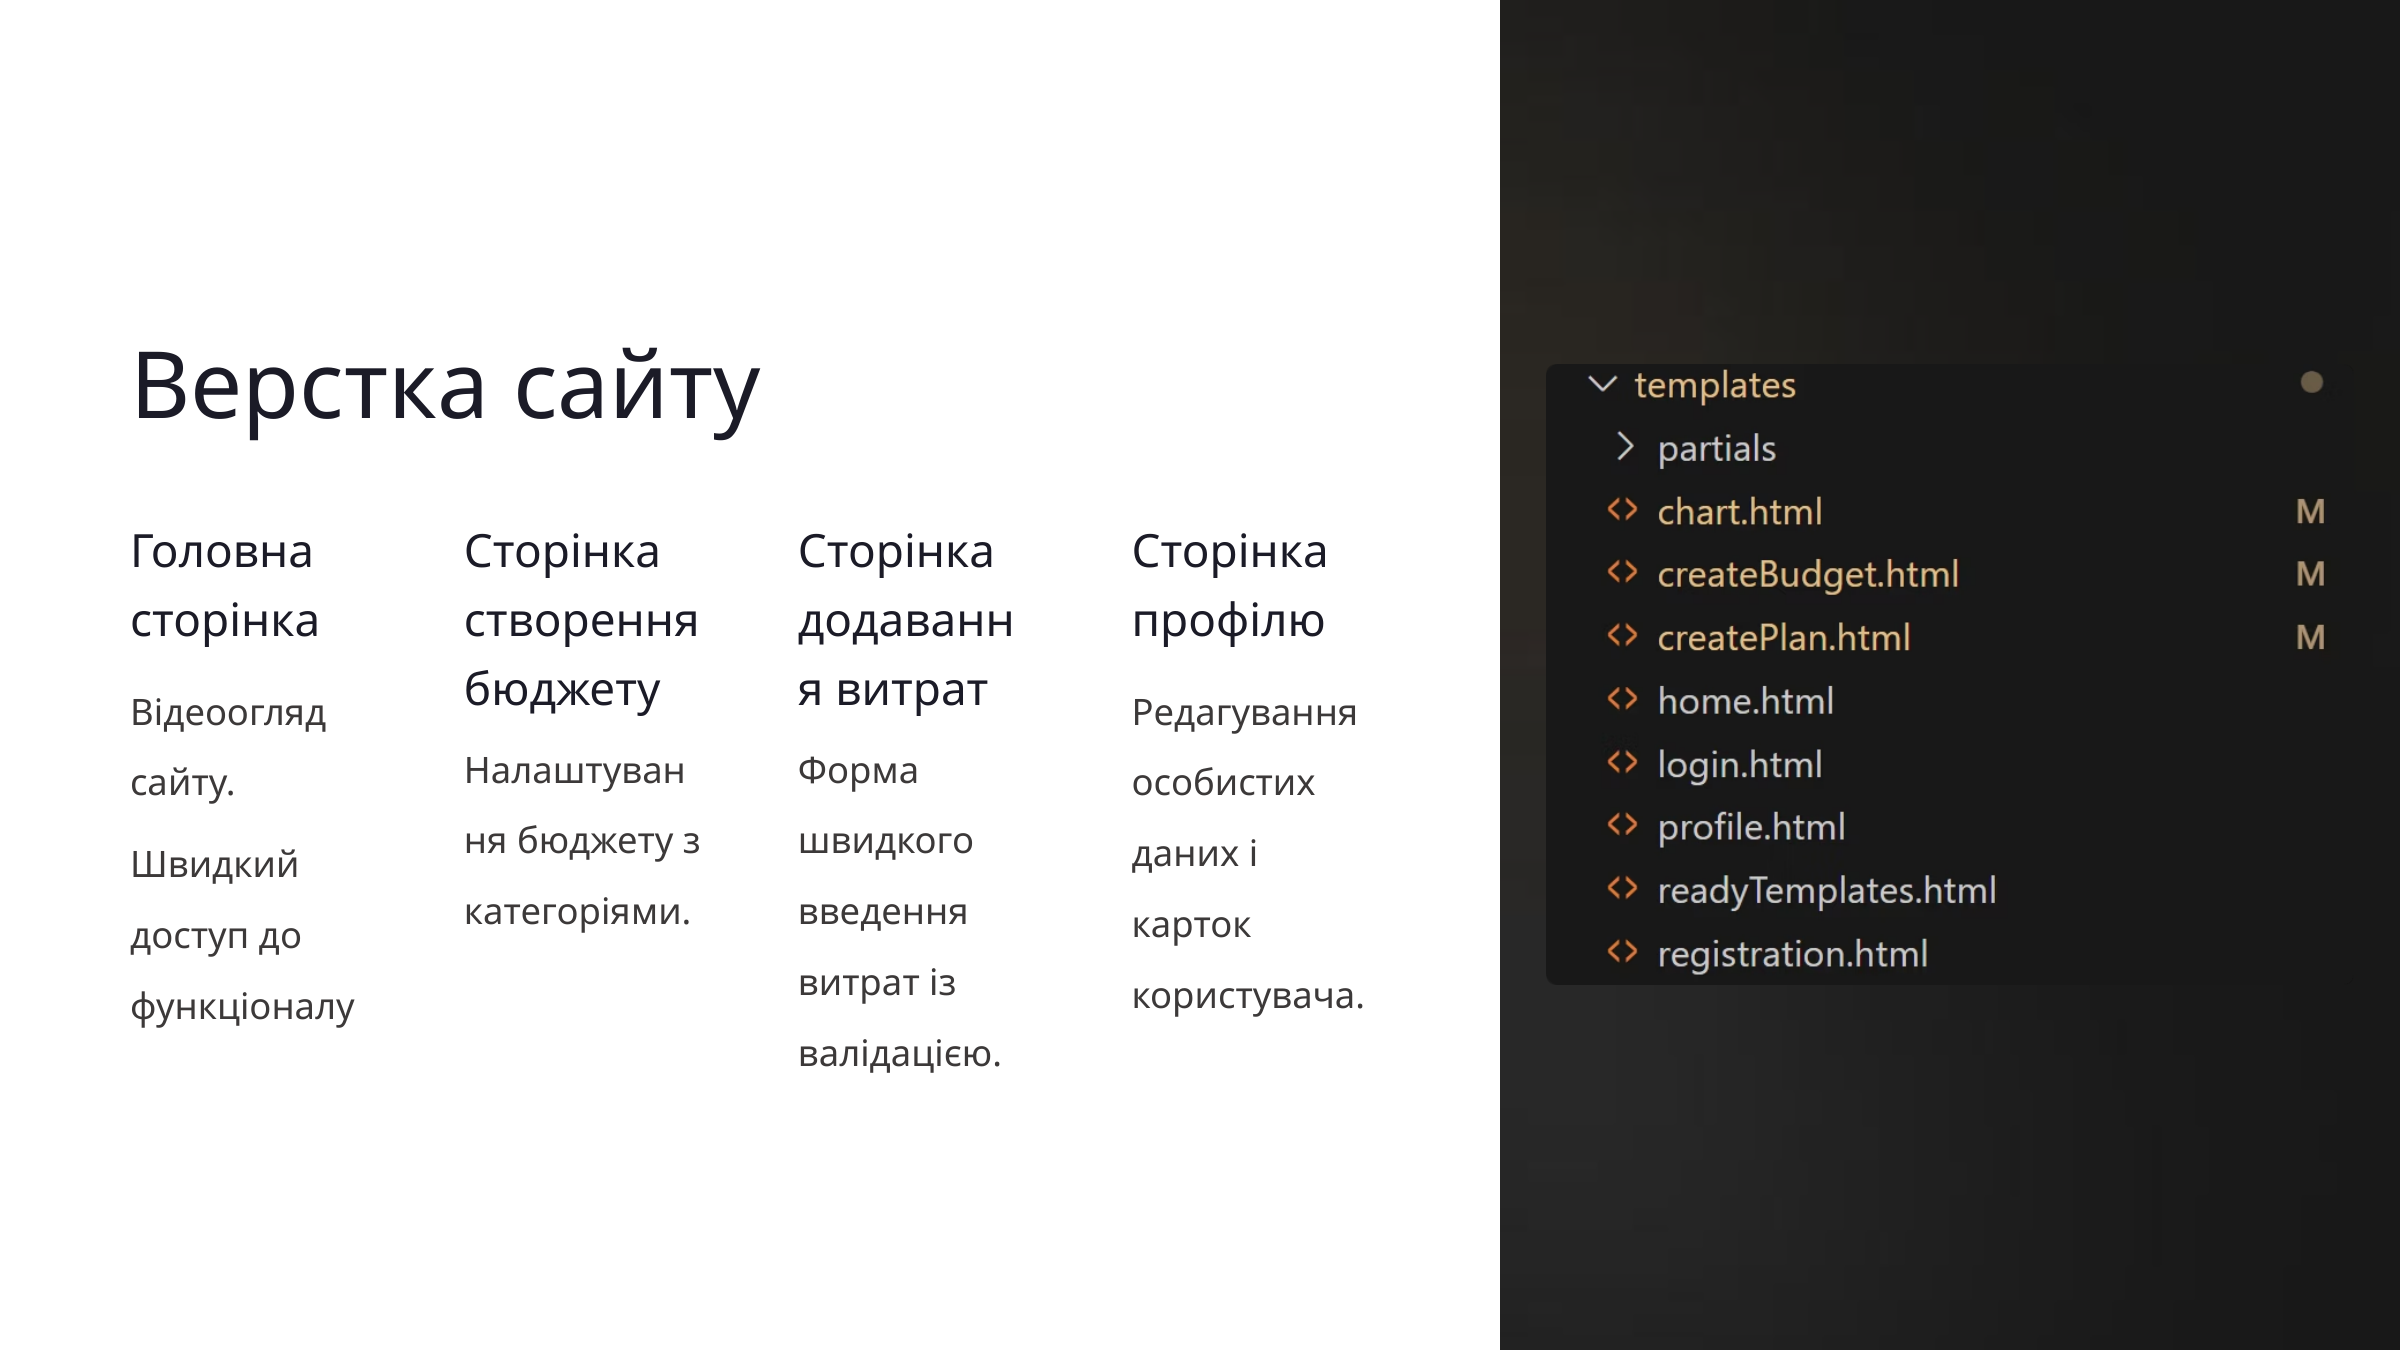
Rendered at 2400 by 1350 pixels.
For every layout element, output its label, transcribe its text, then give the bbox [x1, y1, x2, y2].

text_box Сторінка додавання витрат [797, 508, 1040, 683]
text_box Редагування особистих даних і карток користувача. [1131, 661, 1374, 960]
text_box Сторінка профілю [1131, 508, 1374, 625]
text_box Швидкий доступ до функціоналу [130, 814, 372, 993]
text_box Верстка сайту [130, 298, 1061, 416]
text_box Сторінка створення бюджету [463, 508, 706, 683]
text_box Головна сторінка [130, 508, 372, 625]
text_box Форма швидкого введення витрат із валідацією. [797, 719, 1040, 1018]
text_box Налаштування бюджету з категоріями. [463, 719, 706, 899]
text_box Відеоогляд сайту. [130, 661, 372, 781]
picture [1499, 0, 2400, 1350]
